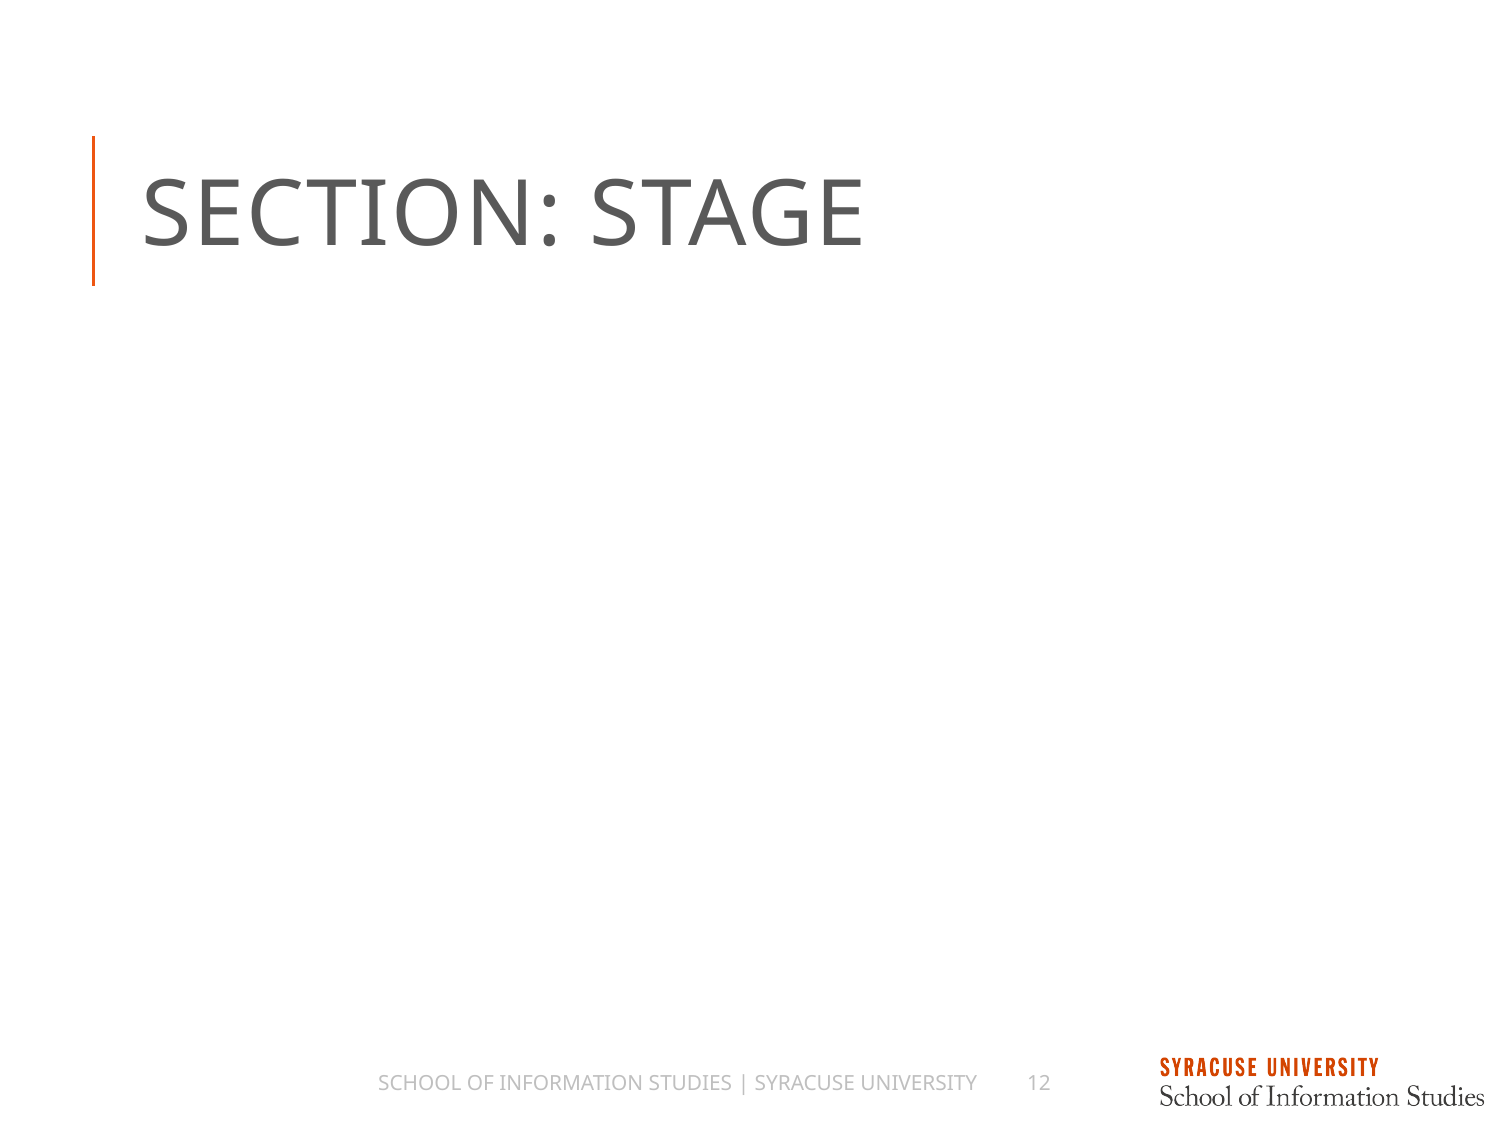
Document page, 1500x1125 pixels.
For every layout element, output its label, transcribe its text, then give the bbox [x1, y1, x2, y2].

slide_number 12 [1012, 1061, 1149, 1107]
picture [1141, 1038, 1500, 1125]
footer School of Information Studies | Syracuse University [283, 1061, 993, 1106]
title Section: Stage [126, 96, 1322, 342]
